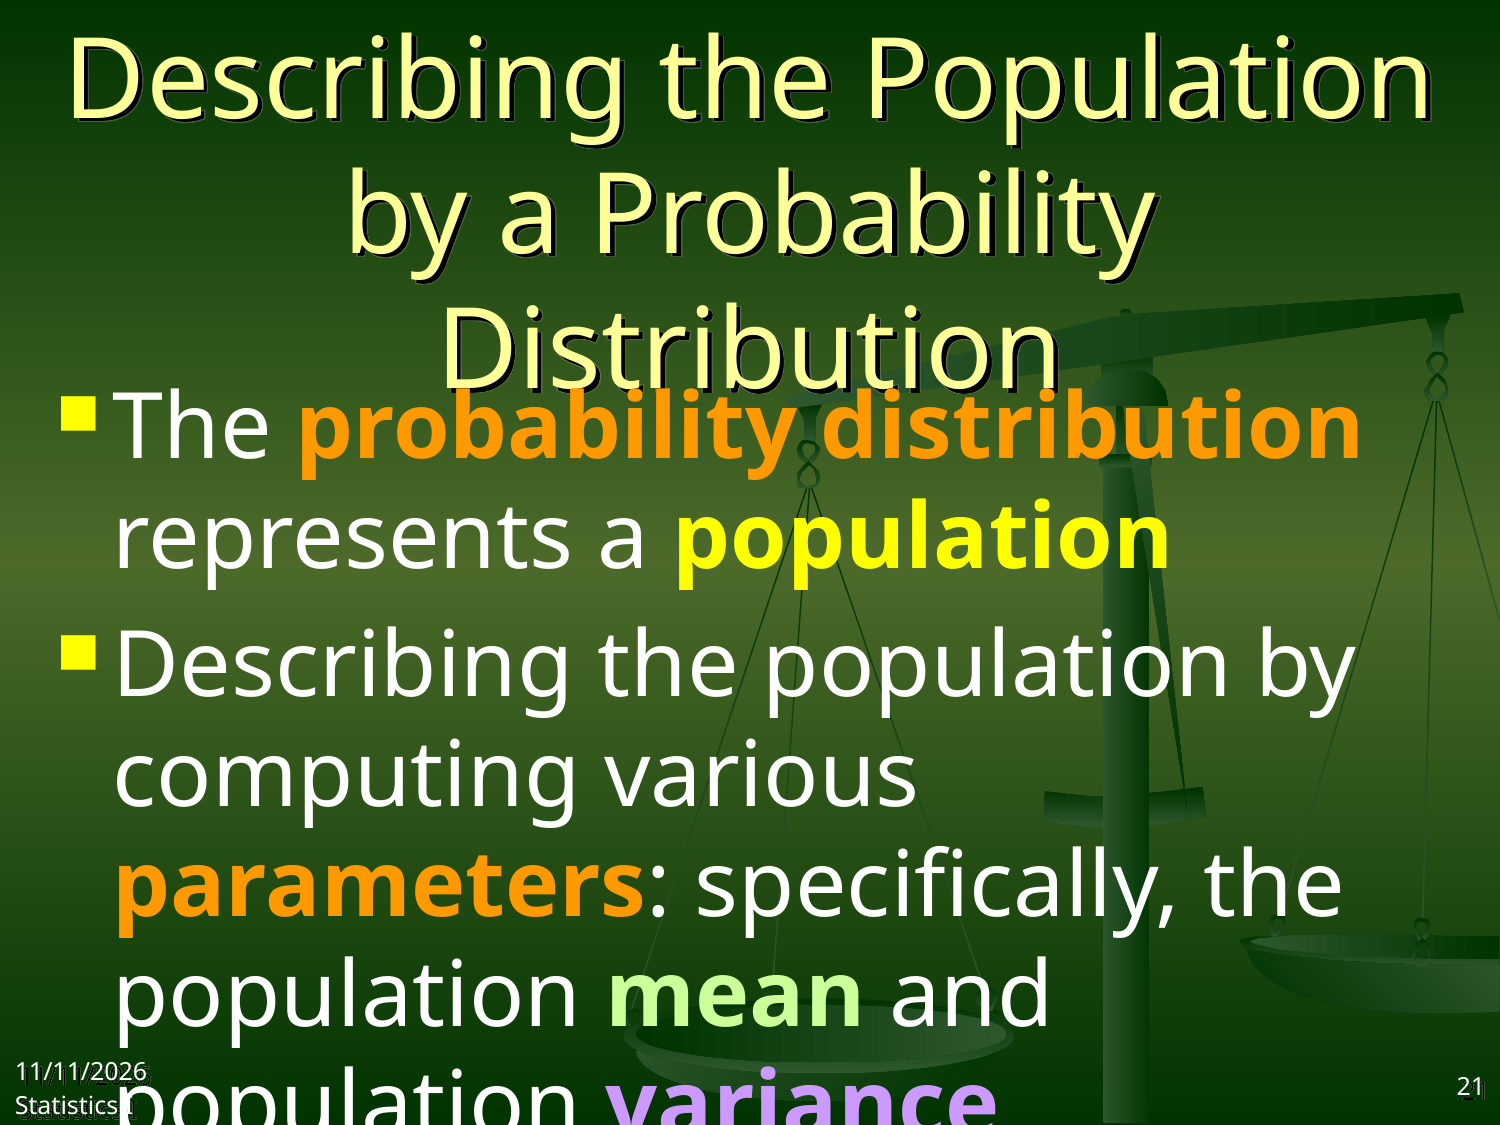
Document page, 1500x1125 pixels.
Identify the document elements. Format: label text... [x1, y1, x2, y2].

title Describing the Population by a Probability Distribution [29, 42, 1471, 374]
slide_number 21 [1149, 1049, 1500, 1125]
list The probability distribution represents a population Describing the population by computing various parameters: specifically, the population mean and population variance [40, 359, 1481, 1048]
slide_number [0, 1049, 351, 1125]
